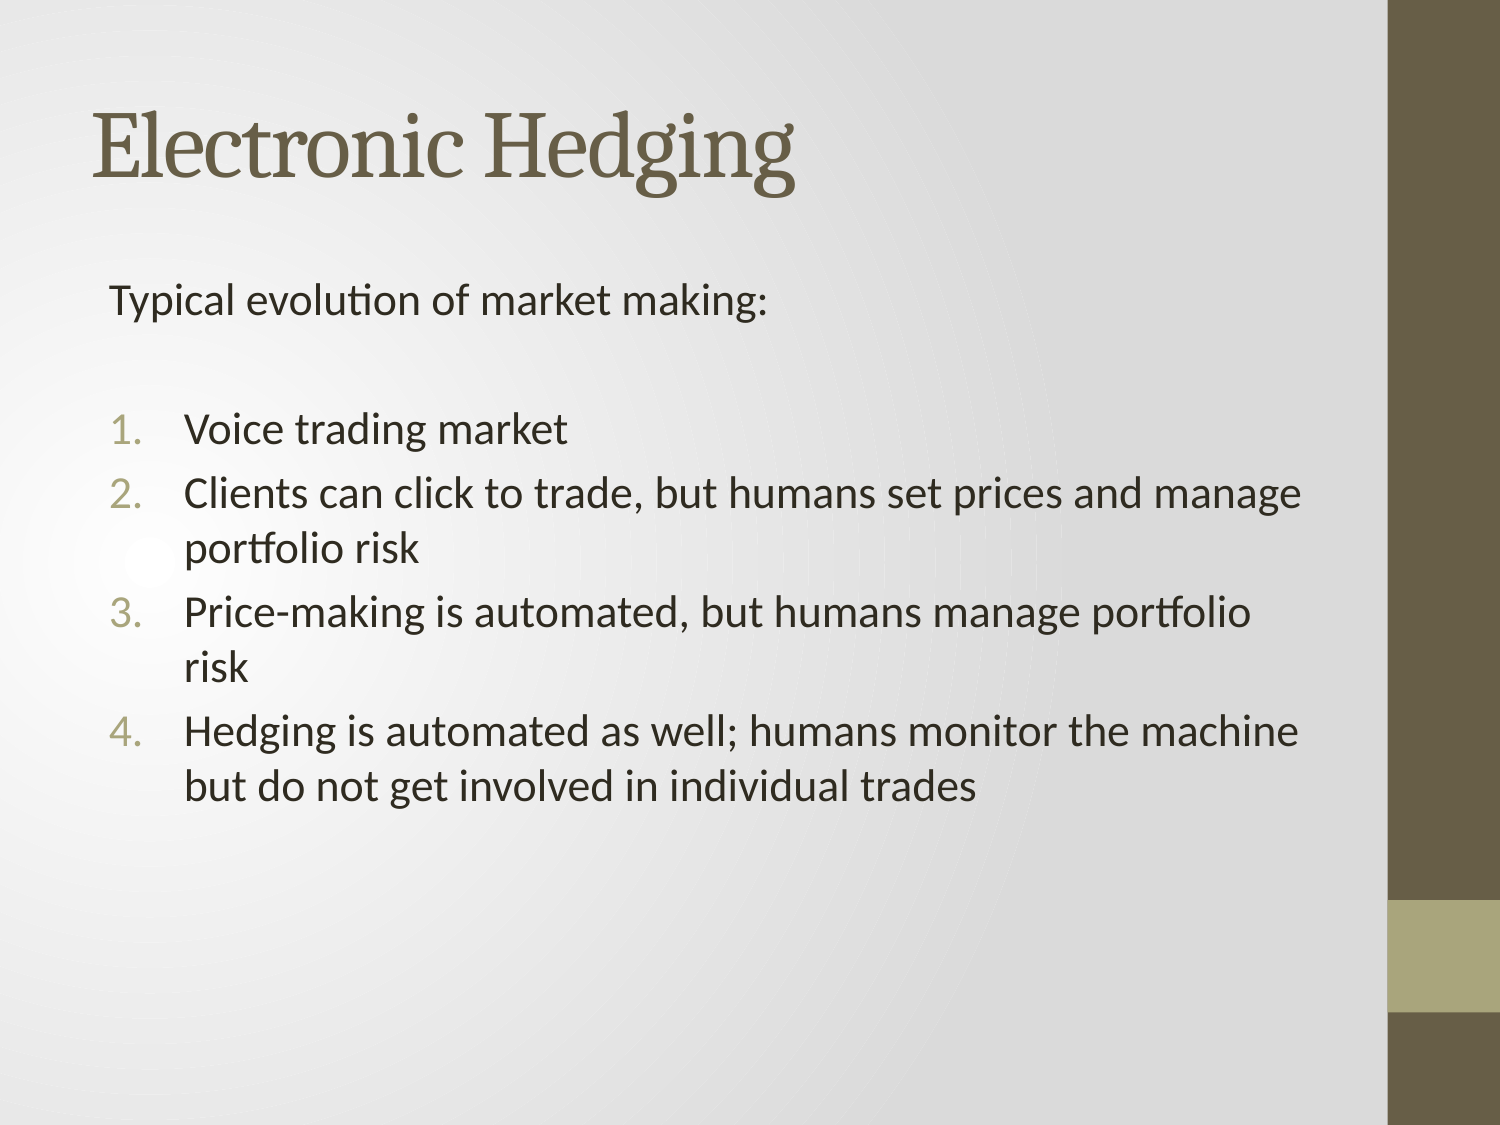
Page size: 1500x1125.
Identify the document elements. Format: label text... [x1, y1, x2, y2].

list Typical evolution of market making: Voice trading market Clients can click to trade, but humans set prices and manage portfolio risk Price-making is automated, but humans manage portfolio risk Hedging is automated as well; humans monitor the machine but do not get involved in individual trades [75, 262, 1325, 1050]
title Electronic Hedging [75, 45, 1325, 233]
